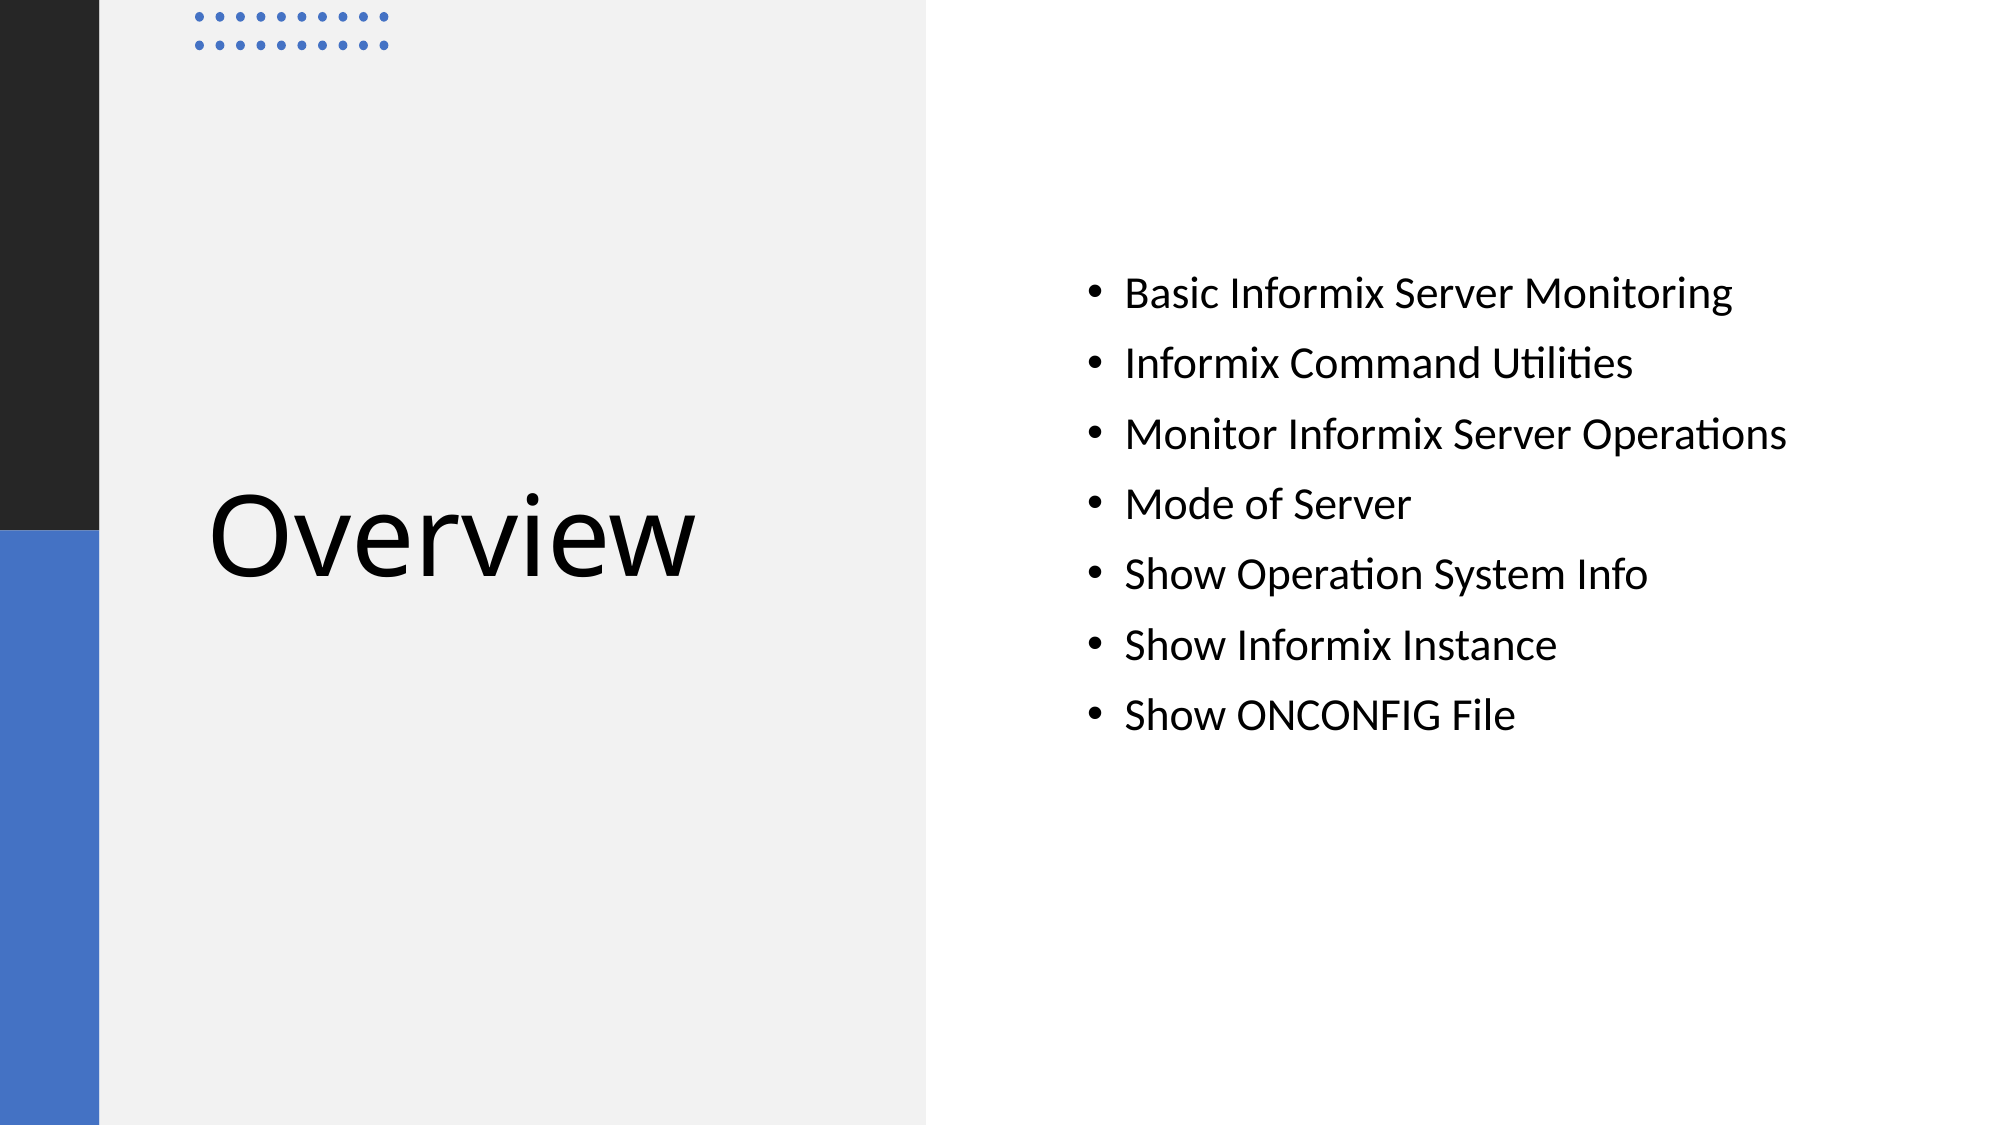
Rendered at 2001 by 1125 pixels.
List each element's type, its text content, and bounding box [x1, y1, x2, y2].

text_box [0, 529, 99, 1125]
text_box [194, 11, 389, 51]
subtitle Basic Informix Server Monitoring Informix Command Utilities Monitor Informix Server Operations Mode of Server Show Operation System Info Show Informix Instance Show ONCONFIG File [1053, 81, 1890, 998]
text_box [99, 0, 927, 1125]
title Overview [191, 218, 836, 862]
text_box [0, 0, 99, 529]
text_box [927, 0, 2000, 1125]
